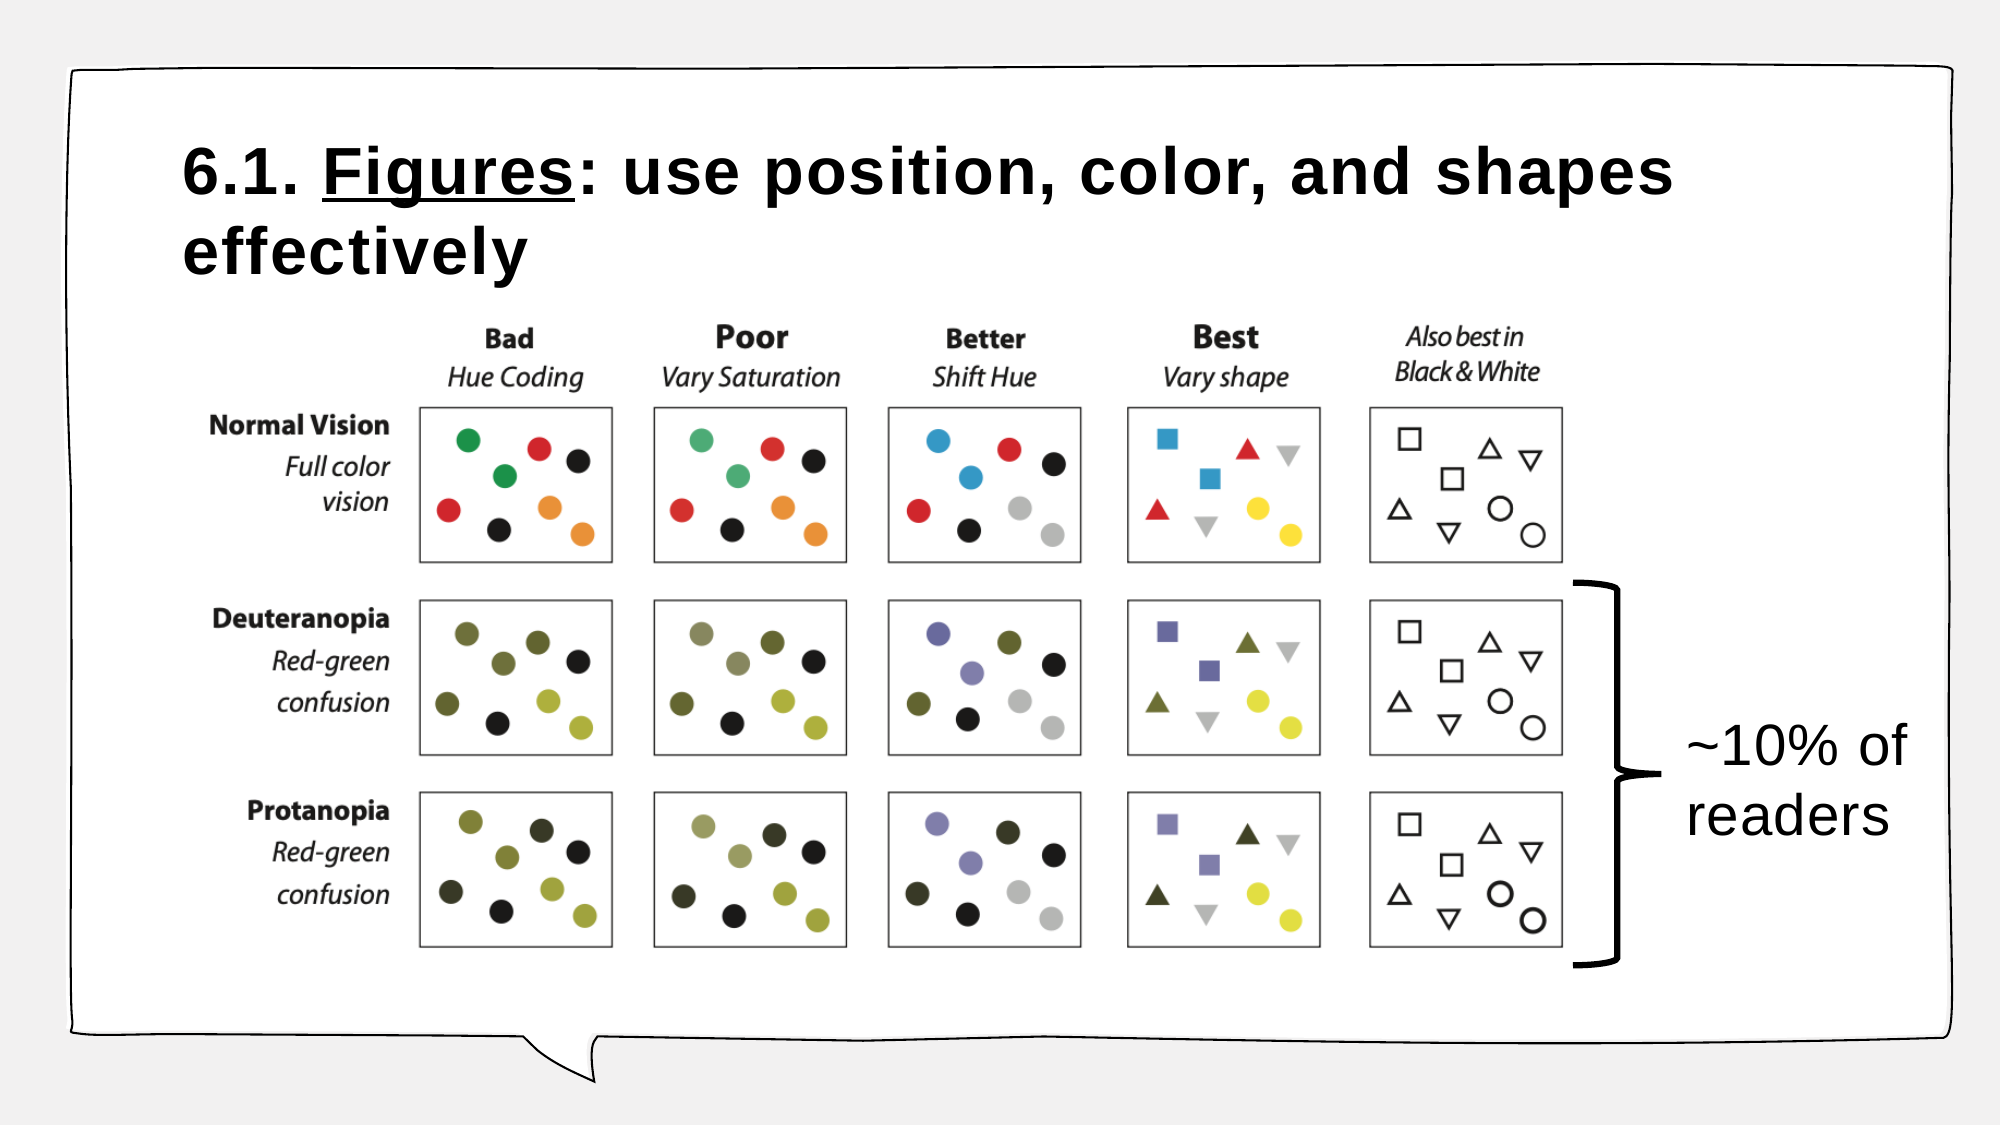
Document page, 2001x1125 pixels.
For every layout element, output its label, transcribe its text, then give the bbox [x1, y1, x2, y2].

text_box [1610, 585, 1662, 963]
title 6.1. Figures: use position, color, and shapes effectively [167, 91, 1863, 324]
picture [119, 297, 1610, 999]
list ~10% of readers [1671, 699, 2000, 932]
